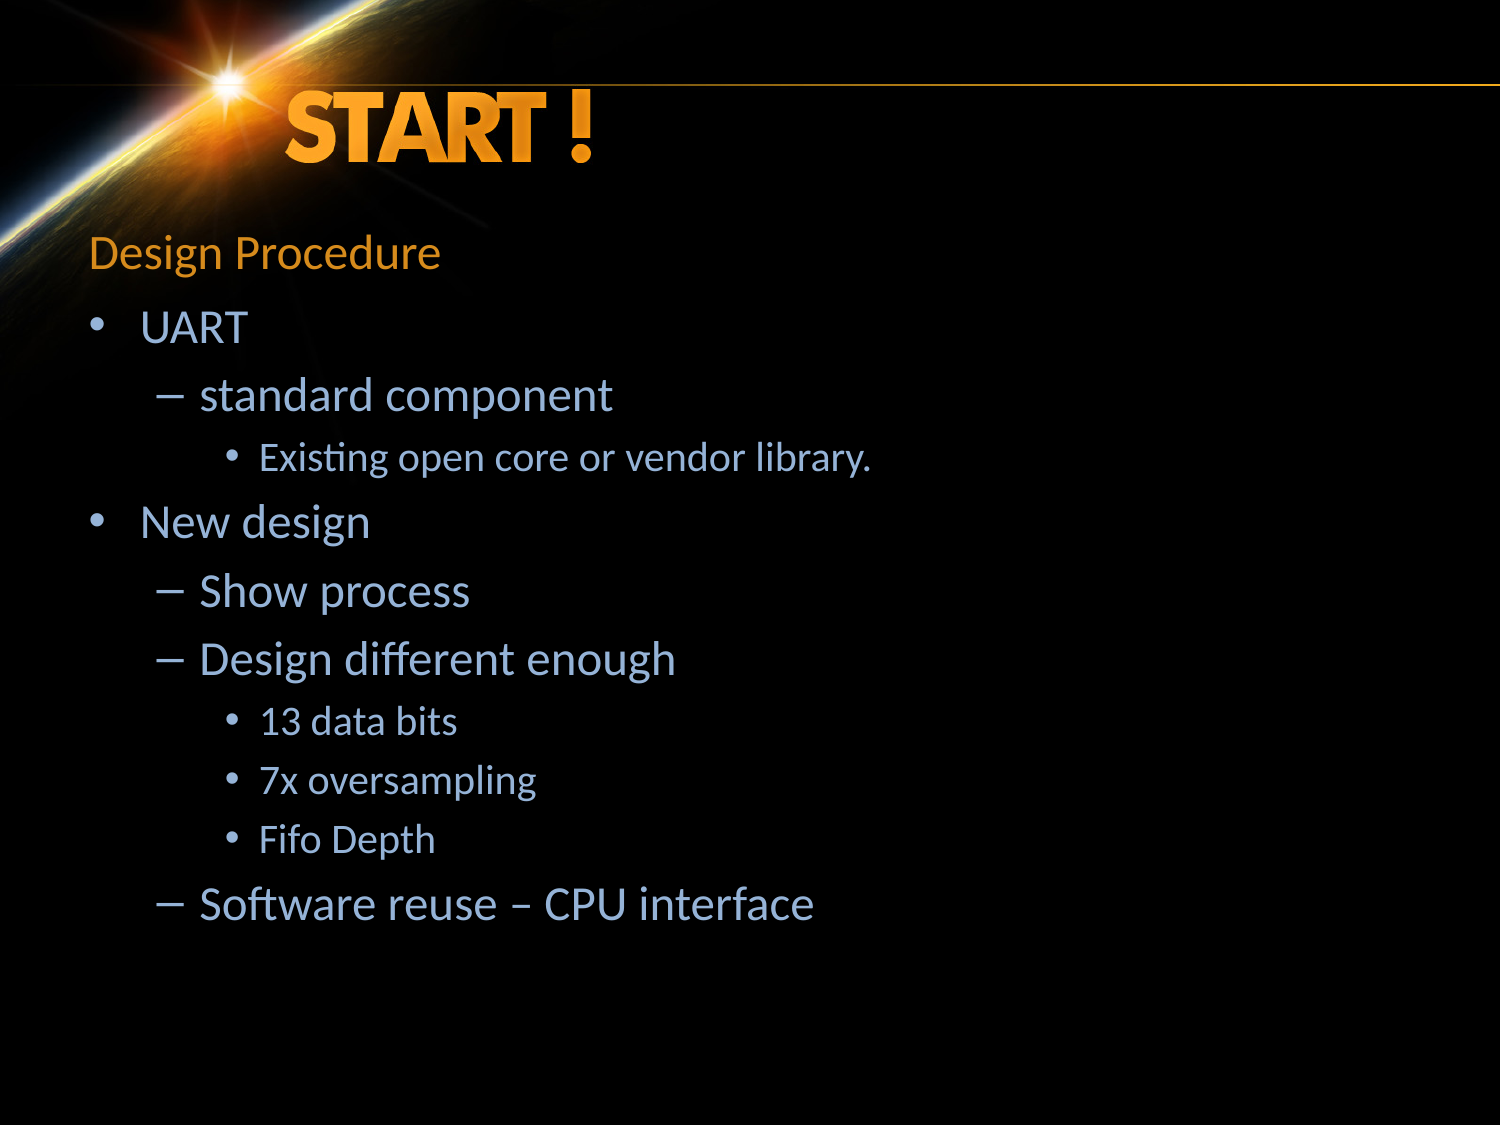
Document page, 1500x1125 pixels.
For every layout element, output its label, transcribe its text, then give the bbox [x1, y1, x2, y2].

title Design Procedure [73, 211, 1424, 286]
list UART standard component Existing open core or vendor library. New design Show process Design different enough 13 data bits 7x oversampling Fifo Depth Software reuse – CPU interface [73, 286, 1424, 939]
picture [0, 0, 1500, 1125]
